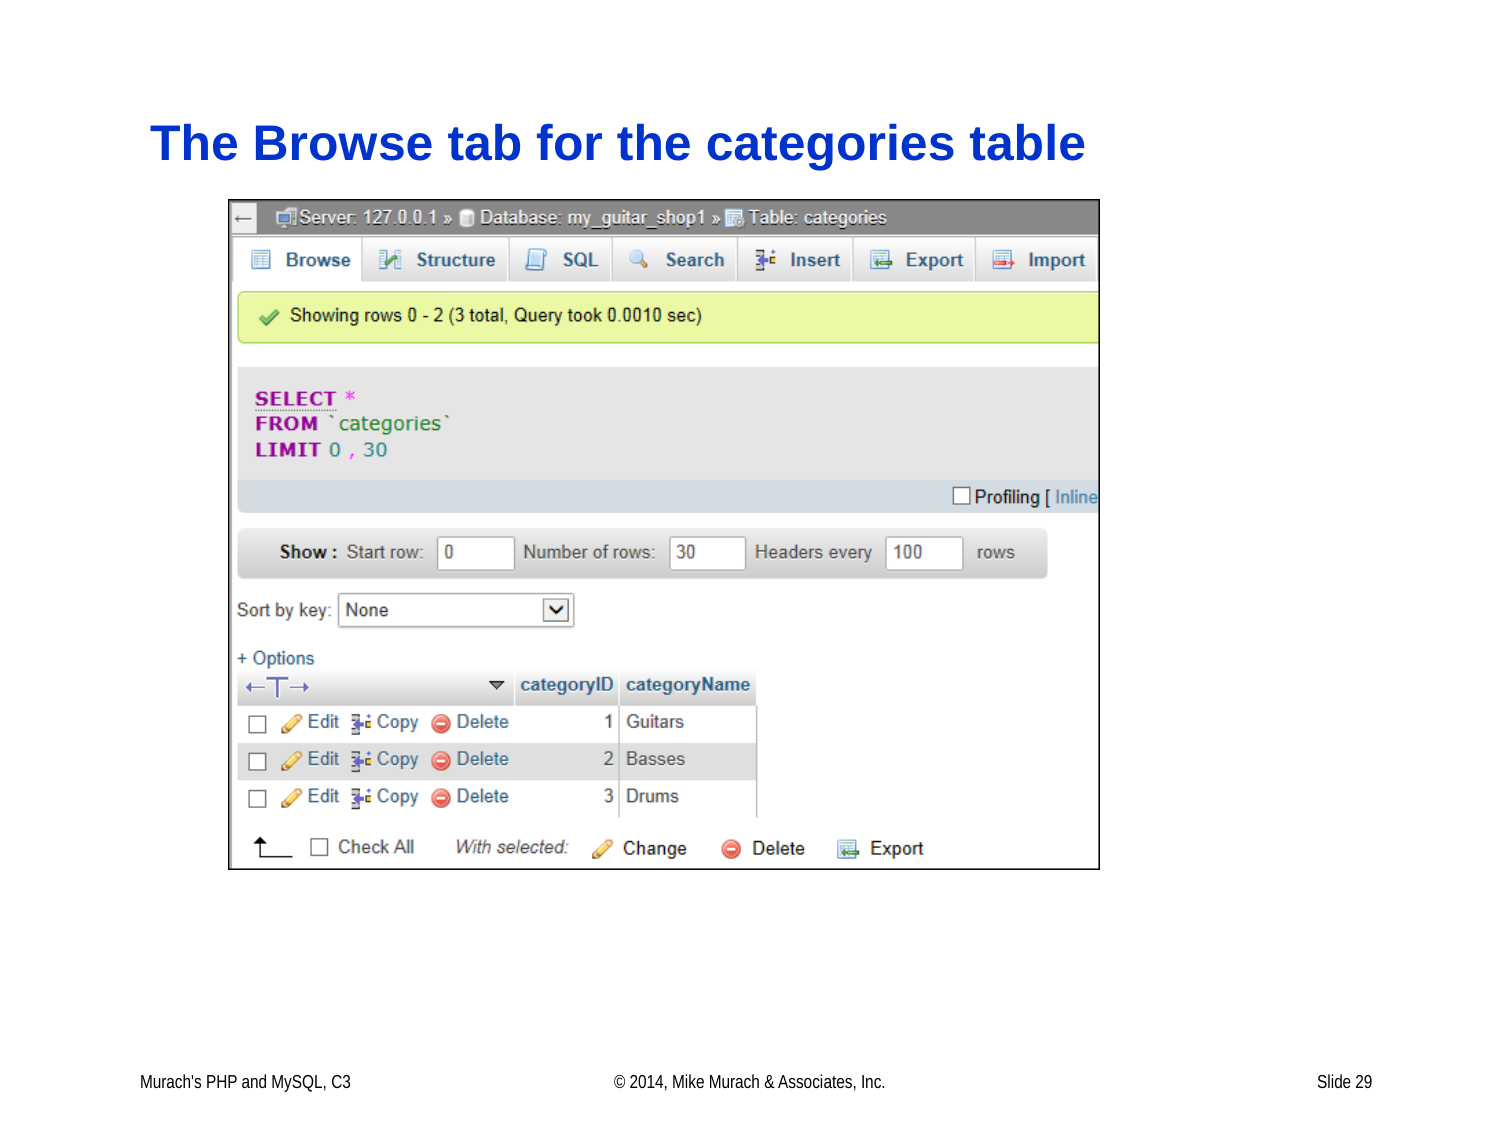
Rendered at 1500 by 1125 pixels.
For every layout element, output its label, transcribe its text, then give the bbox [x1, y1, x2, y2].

picture [228, 199, 1101, 870]
slide_number Slide 29 [1074, 1025, 1388, 1100]
footer © 2014, Mike Murach & Associates, Inc. [474, 1025, 1025, 1100]
slide_number Murach's PHP and MySQL, C3 [125, 1025, 450, 1100]
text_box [149, 112, 1348, 184]
